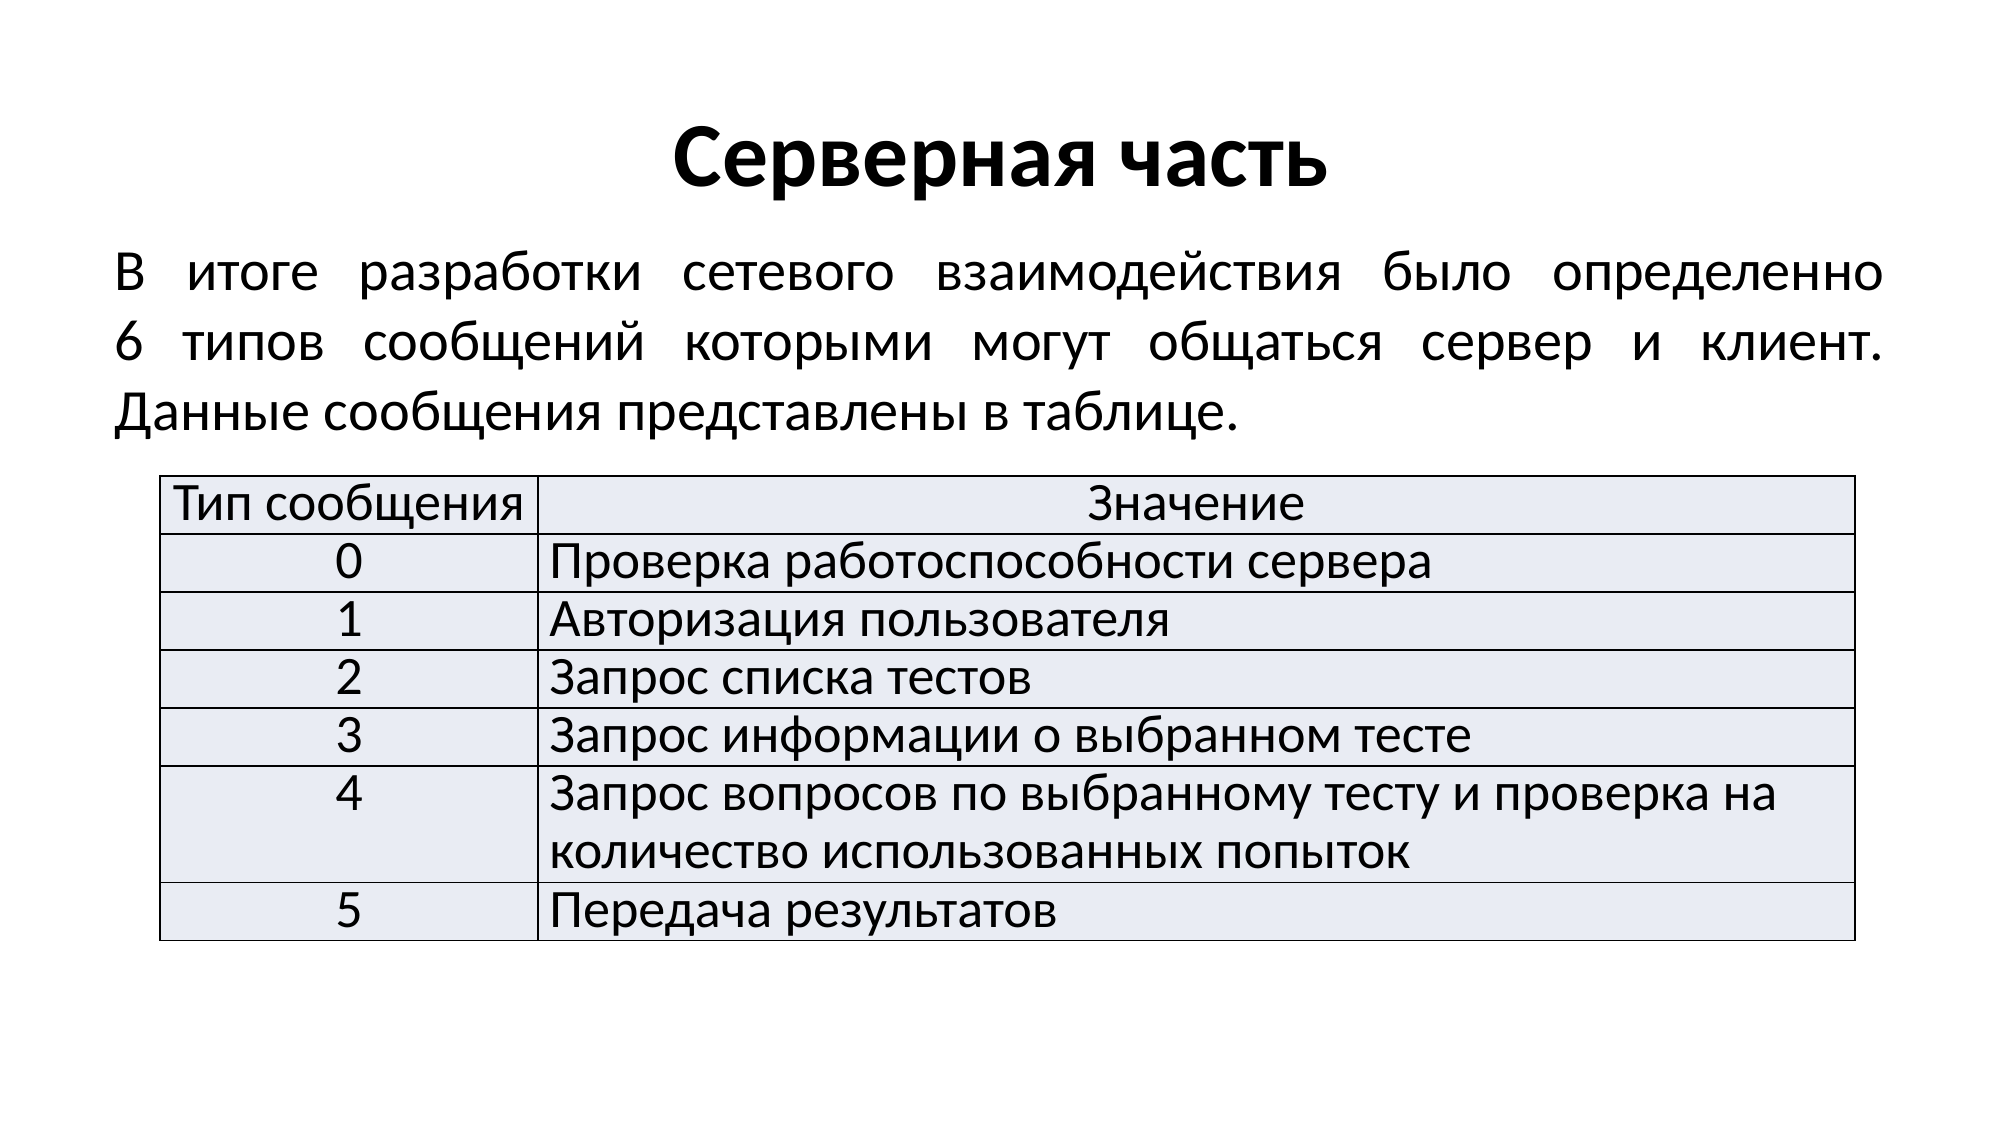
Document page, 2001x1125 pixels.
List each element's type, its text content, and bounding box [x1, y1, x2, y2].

table_header Тип сообщения [161, 477, 537, 533]
table_header Значение [539, 477, 1854, 533]
table_cell Запрос списка тестов [539, 651, 1854, 707]
table_cell 0 [161, 535, 537, 591]
table_cell 1 [161, 593, 537, 649]
table_cell Проверка работоспособности сервера [539, 535, 1854, 591]
table_cell Запрос информации о выбранном тесте [539, 709, 1854, 765]
title Серверная часть [206, 60, 1797, 224]
table_cell Запрос вопросов по выбранному тесту и проверка на количество использованных попыток [539, 767, 1854, 882]
table_cell 3 [161, 709, 537, 765]
list В итоге разработки сетевого взаимодействия было определенно 6 типов сообщений которыми могут общаться сервер и клиент. Данные сообщения представлены в таблице. [99, 224, 1900, 1005]
table_cell 5 [161, 883, 537, 940]
table_cell Авторизация пользователя [539, 593, 1854, 649]
table_cell 4 [161, 767, 537, 882]
table_cell 2 [161, 651, 537, 707]
table_cell Передача результатов [539, 883, 1854, 940]
